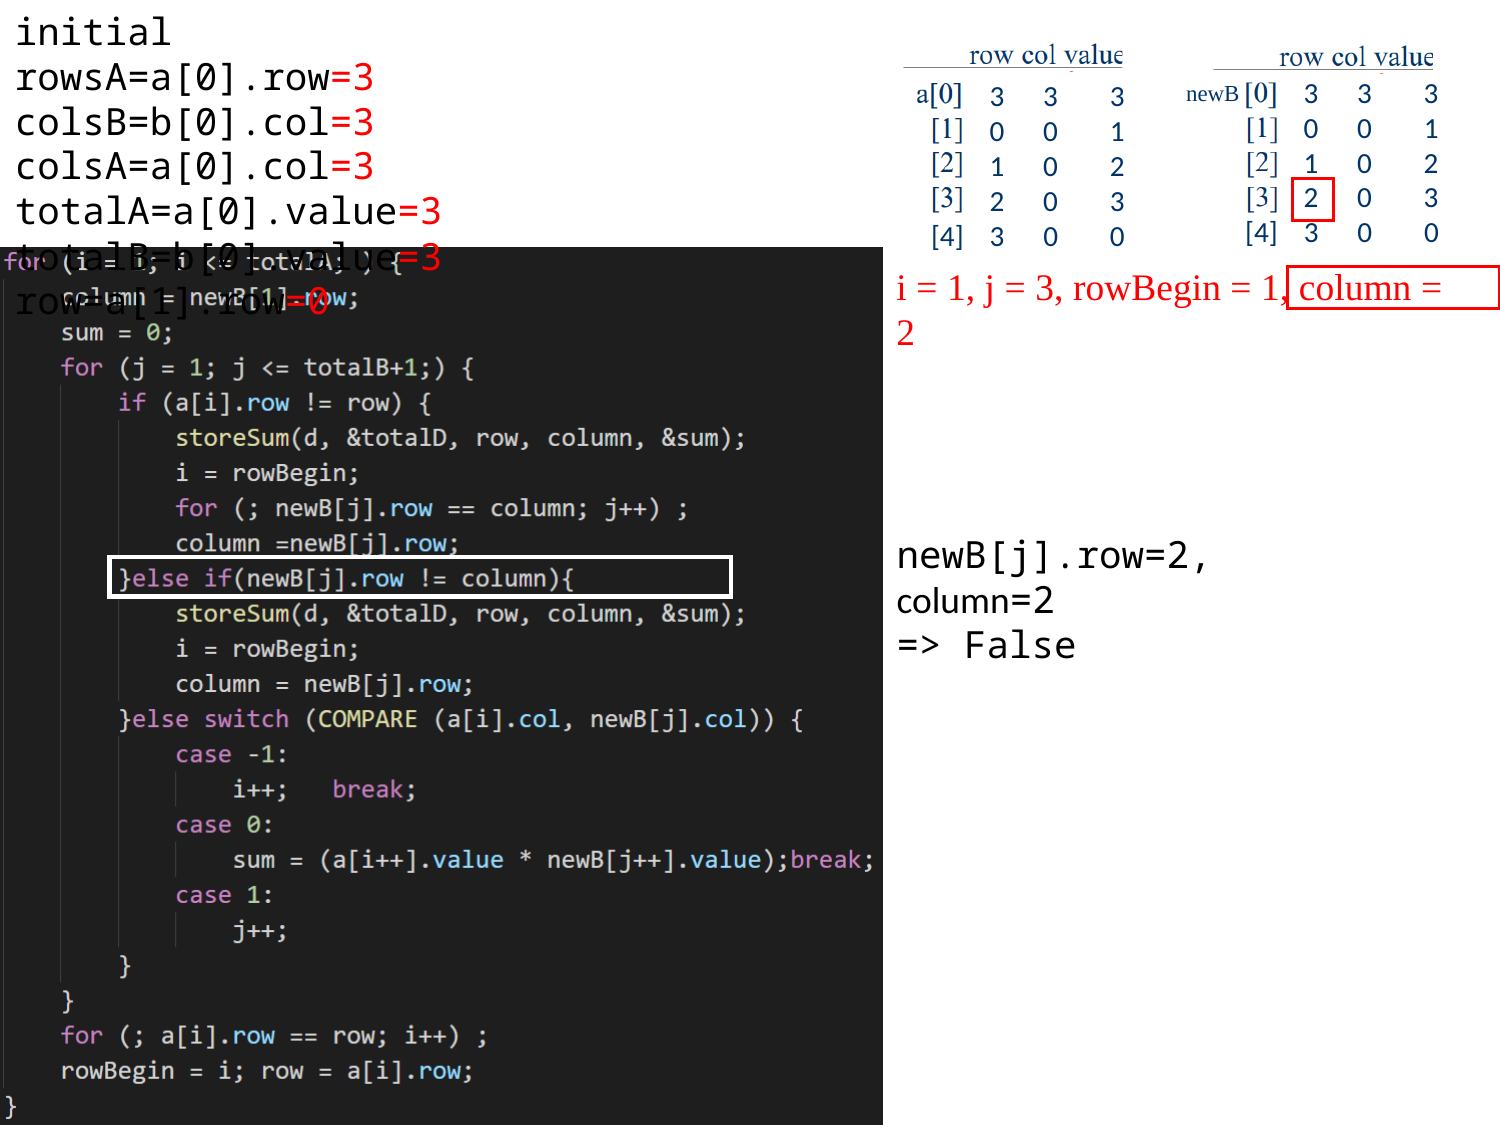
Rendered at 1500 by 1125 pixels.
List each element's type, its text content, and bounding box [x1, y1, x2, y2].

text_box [889, 40, 1174, 262]
text_box newB[j].row=2, column=2 => False [883, 523, 1382, 674]
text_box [1174, 40, 1488, 259]
text_box [1486, 265, 1500, 310]
picture [0, 247, 883, 1125]
text_box i = 1, j = 3, rowBegin = 1, column = 2 [883, 255, 1486, 361]
text_box initial rowsA=a[0].row=3 colsB=b[0].col=3 colsA=a[0].col=3 totalA=a[0].value=3 totalB=b[0].value=3 row=a[1].row=0 [0, 0, 861, 247]
